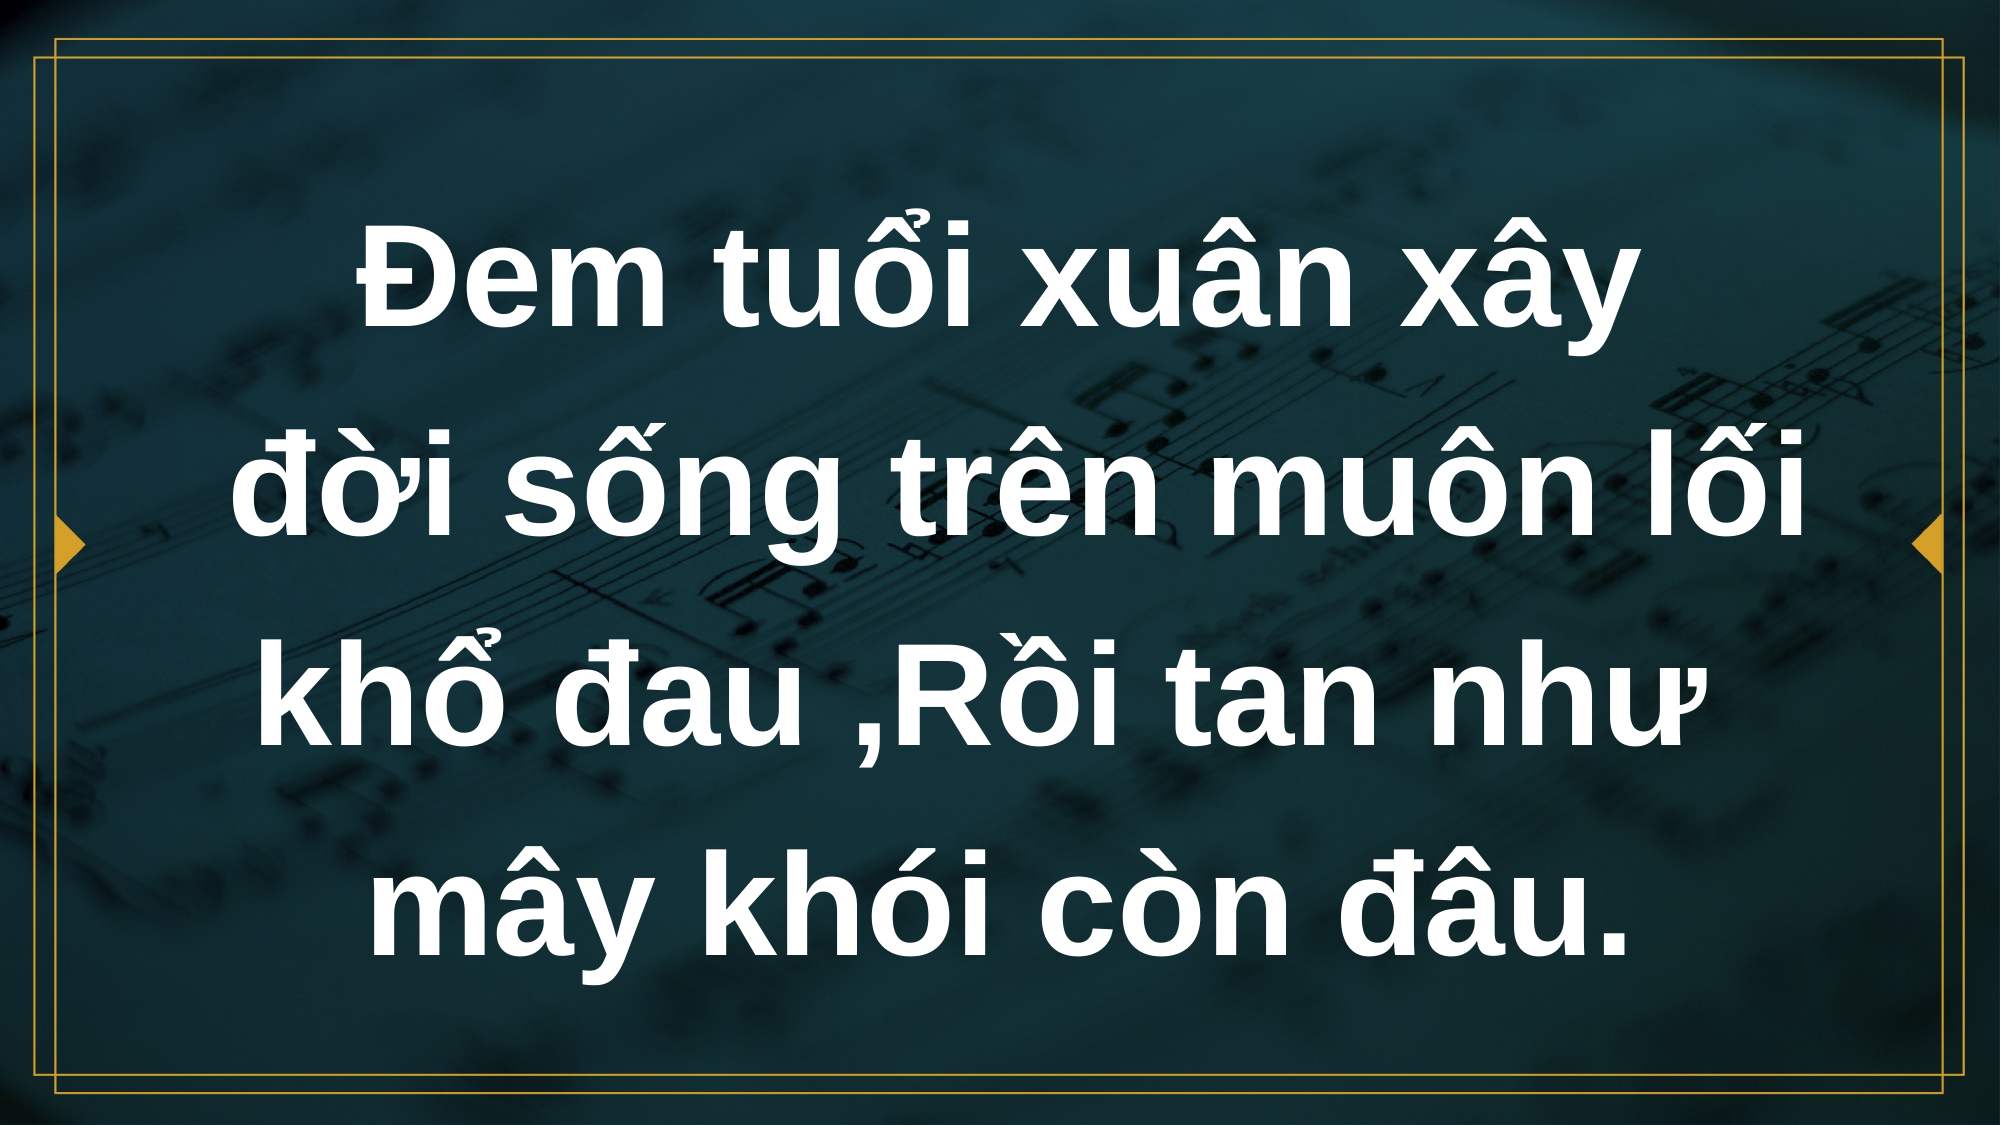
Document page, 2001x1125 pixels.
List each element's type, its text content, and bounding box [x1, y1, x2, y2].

picture [0, 0, 2000, 1125]
title Ðem tuổi xuân xây đời sống trên muôn lối khổ đau ,Rồi tan như mây khói còn đâu. [55, 53, 1945, 1077]
